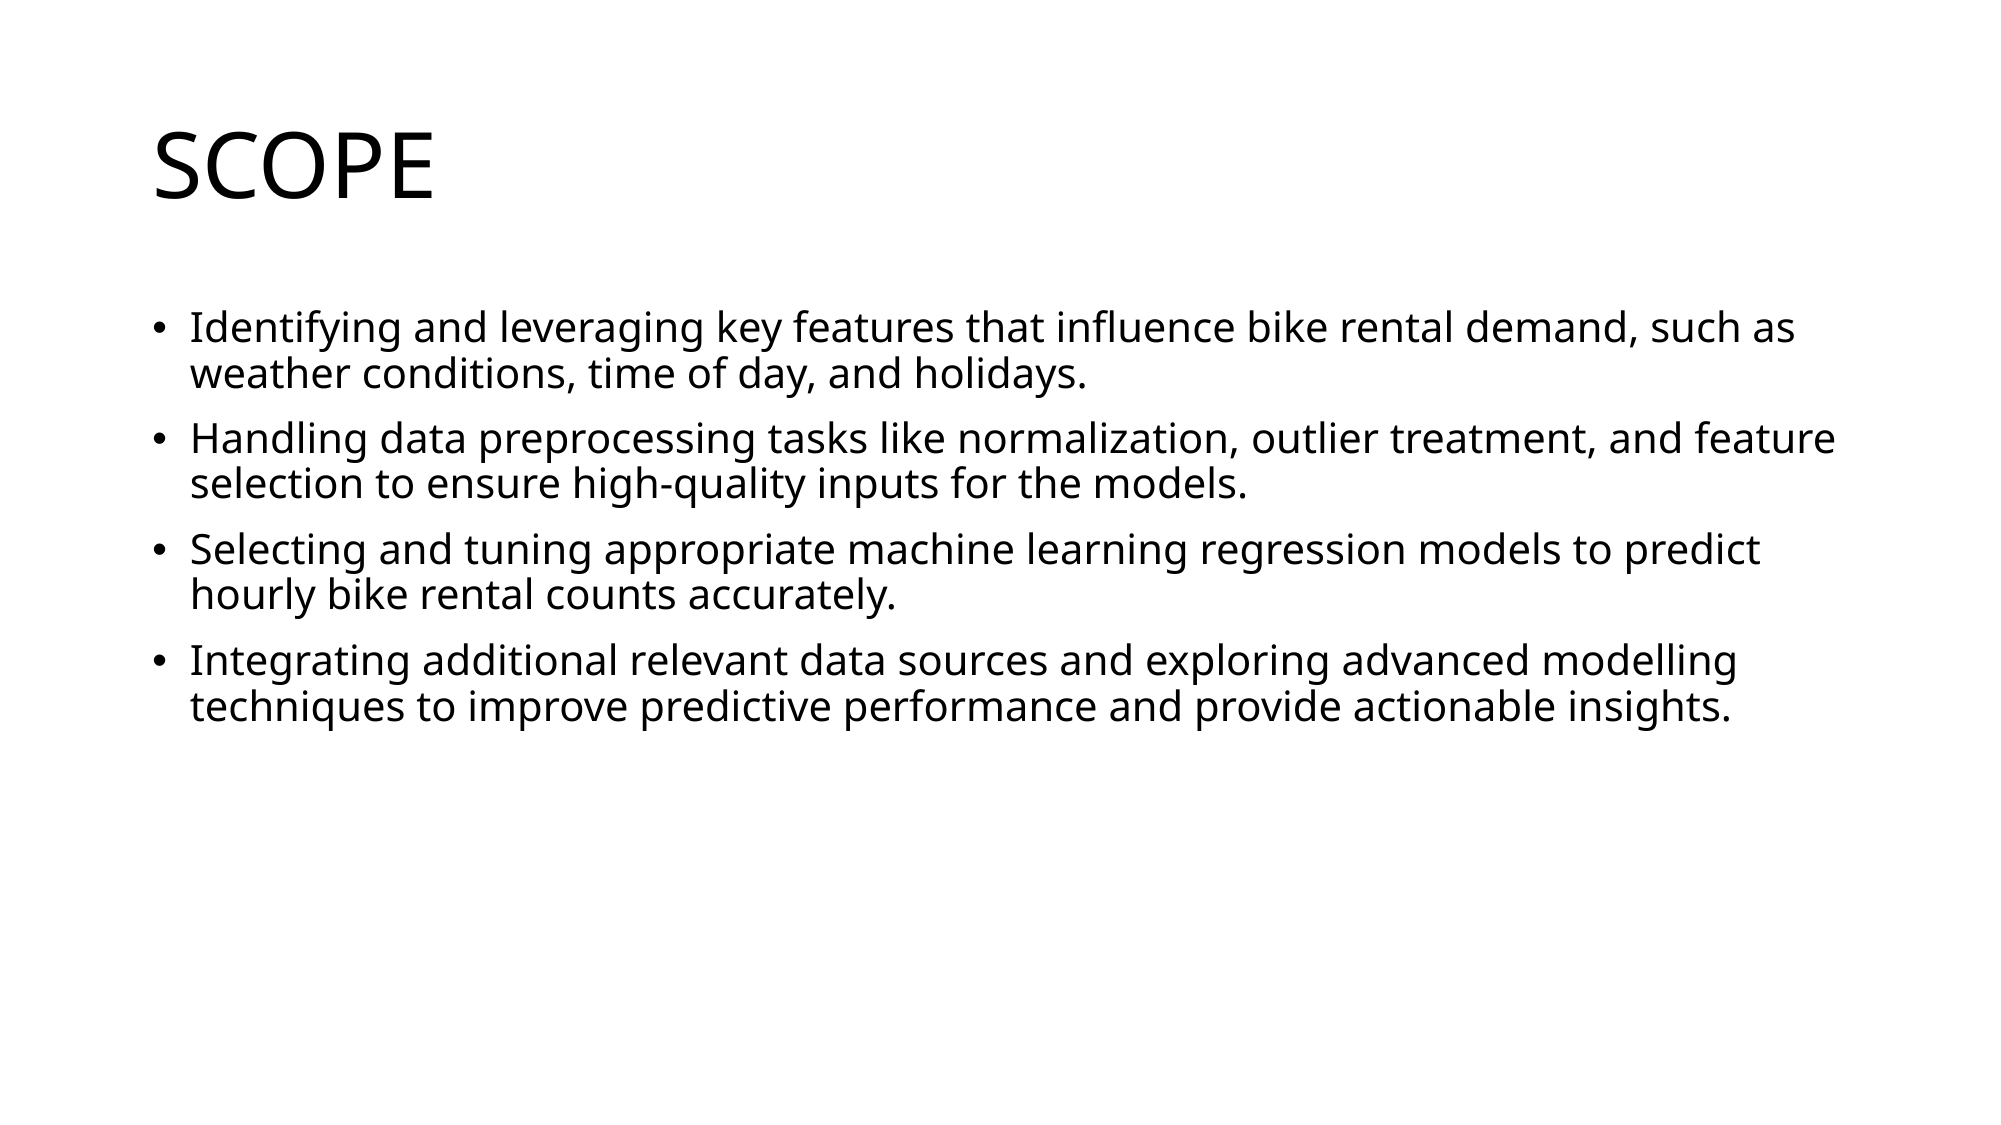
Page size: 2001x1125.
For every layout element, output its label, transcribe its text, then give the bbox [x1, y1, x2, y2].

list Identifying and leveraging key features that influence bike rental demand, such as weather conditions, time of day, and holidays. Handling data preprocessing tasks like normalization, outlier treatment, and feature selection to ensure high-quality inputs for the models. Selecting and tuning appropriate machine learning regression models to predict hourly bike rental counts accurately. Integrating additional relevant data sources and exploring advanced modelling techniques to improve predictive performance and provide actionable insights. [137, 299, 1863, 1014]
title SCOPE [137, 59, 1863, 278]
